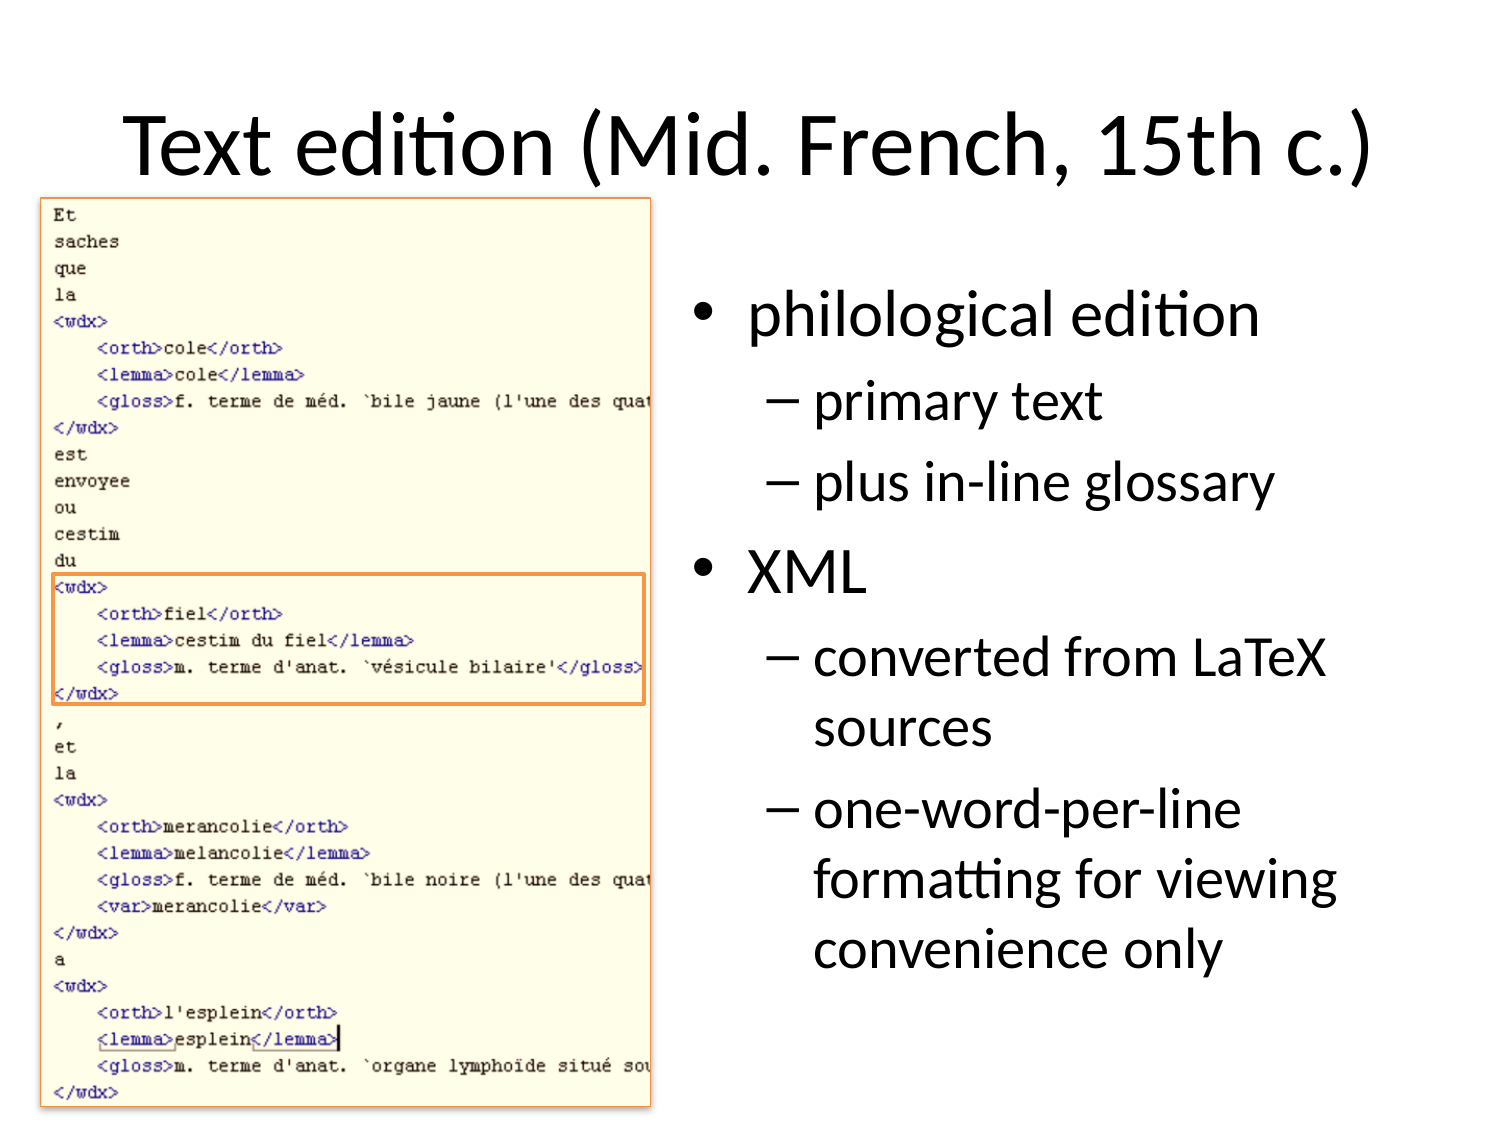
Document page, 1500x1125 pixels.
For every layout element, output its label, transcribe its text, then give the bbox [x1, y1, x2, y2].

list philological edition primary text plus in-line glossary XML converted from LaTeX sources one-word-per-line formatting for viewing convenience only [676, 262, 1425, 1005]
title Text edition (Mid. French, 15th c.) [75, 45, 1425, 233]
picture [41, 198, 651, 1107]
